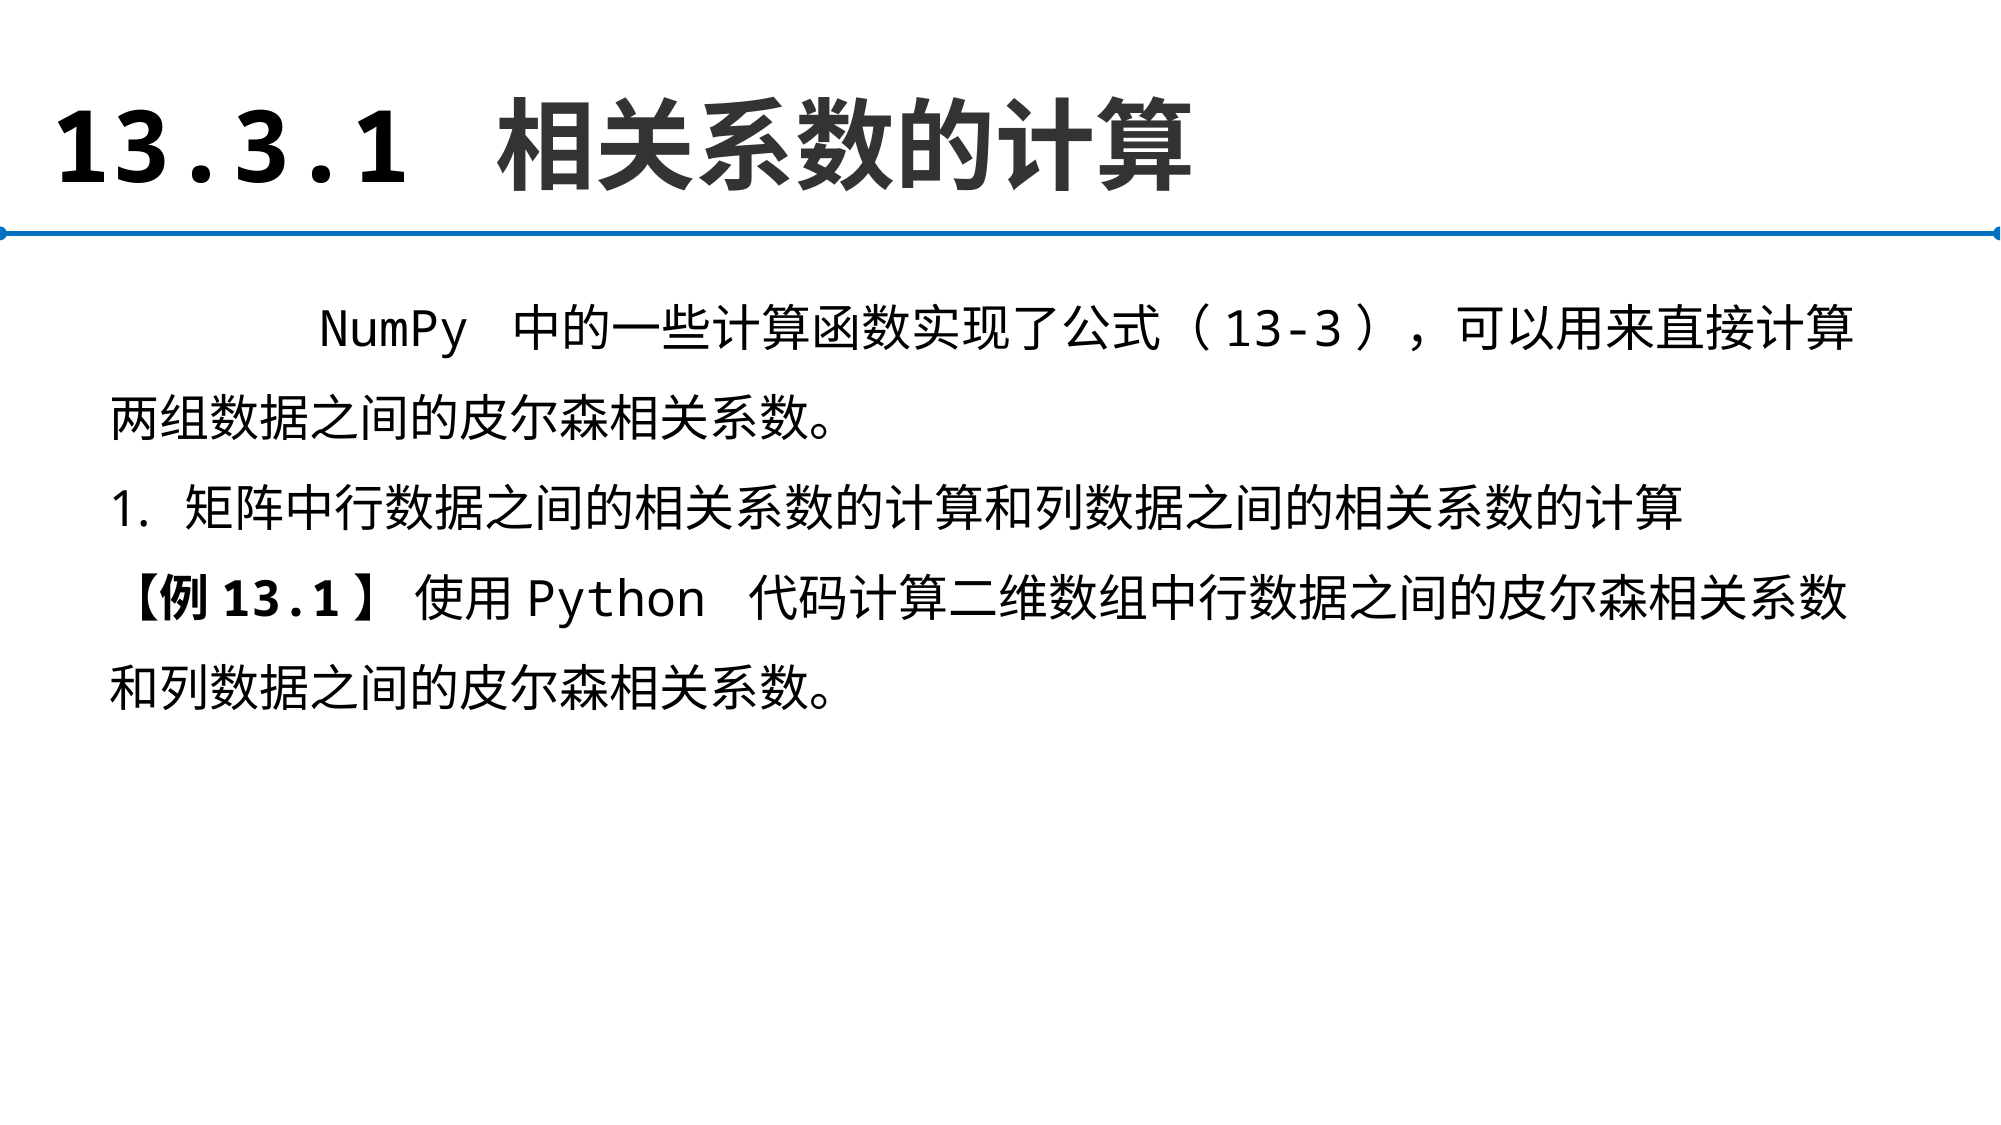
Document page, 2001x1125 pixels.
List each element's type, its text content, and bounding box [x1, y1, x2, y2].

text_box NumPy 中的一些计算函数实现了公式（13-3），可以用来直接计算两组数据之间的皮尔森相关系数。 矩阵中行数据之间的相关系数的计算和列数据之间的相关系数的计算 【例13.1】 使用Python 代码计算二维数组中行数据之间的皮尔森相关系数和列数据之间的皮尔森相关系数。 [94, 259, 1905, 724]
title 13.3.1 相关系数的计算 [36, 41, 1863, 260]
